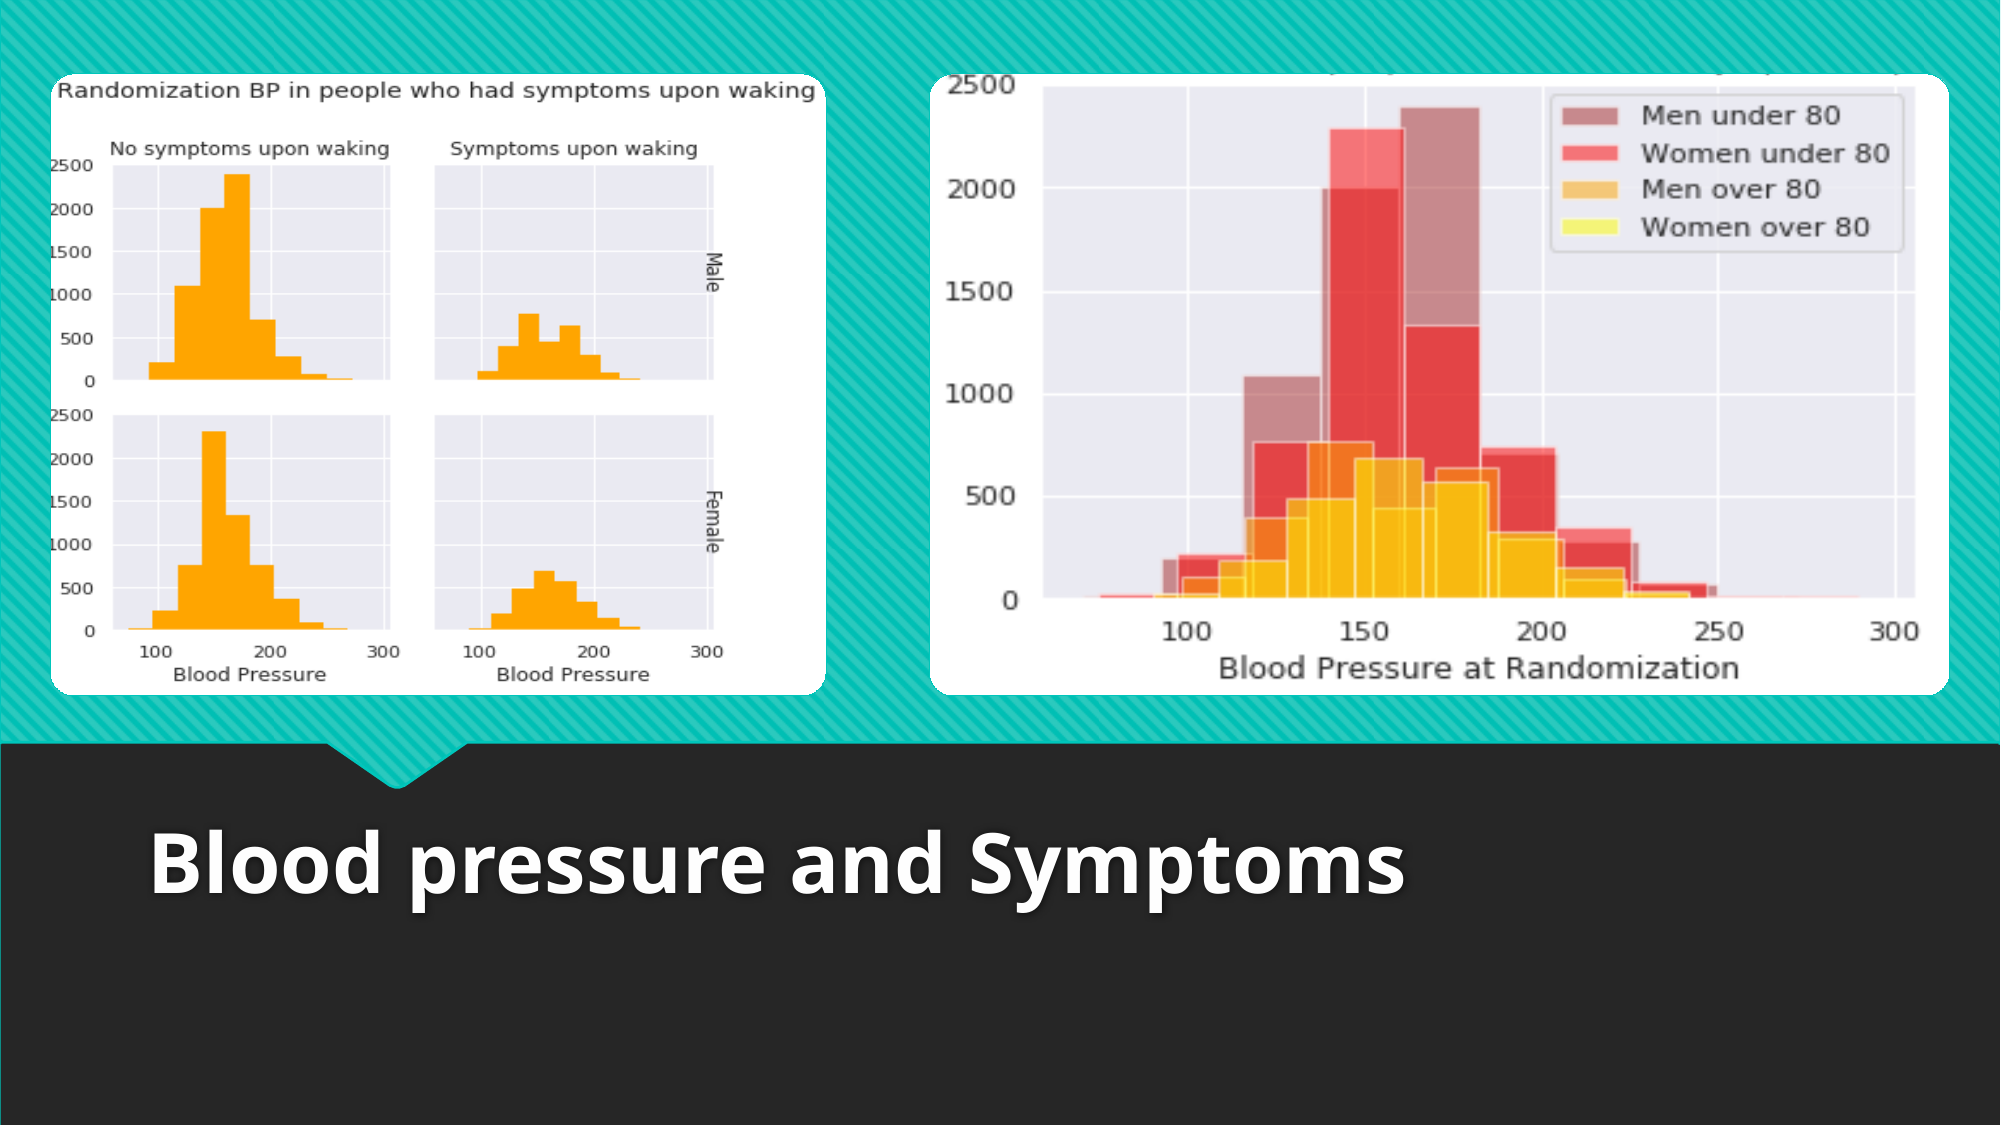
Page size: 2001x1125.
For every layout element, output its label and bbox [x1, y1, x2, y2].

text_box [0, 742, 2000, 1125]
picture [49, 73, 827, 697]
text_box [0, 0, 2000, 742]
picture [928, 73, 1951, 697]
